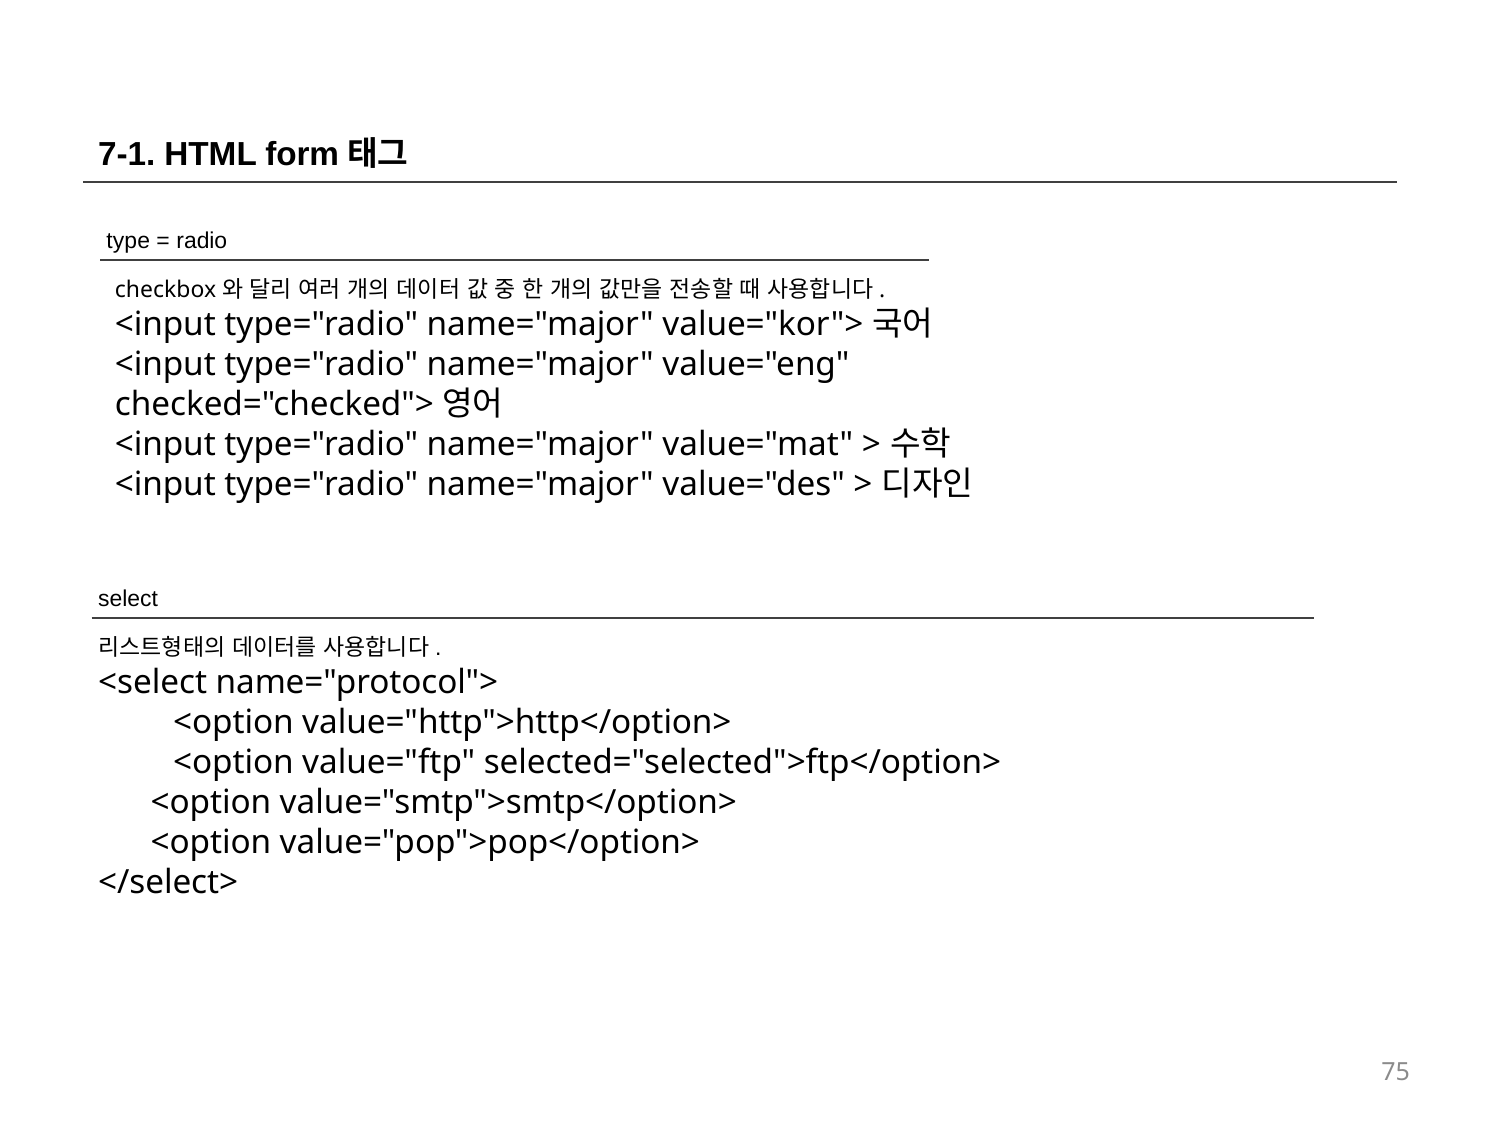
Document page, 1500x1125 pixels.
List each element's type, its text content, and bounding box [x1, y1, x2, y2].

text_box select [83, 576, 1397, 619]
text_box checkbox와 달리 여러 개의 데이터 값 중 한 개의 값만을 전송할 때 사용합니다. <input type="radio" name="major" value="kor">국어 <input type="radio" name="major" value="eng" checked="checked">영어 <input type="radio" name="major" value="mat" >수학 <input type="radio" name="major" value="des" >디자인 [100, 267, 1044, 510]
text_box 7-1. HTML form태그 [83, 124, 1397, 180]
text_box 리스트형태의 데이터를 사용합니다. <select name="protocol"> <option value="http">http</option> <option value="ftp" selected="selected">ftp</option> <option value="smtp">smtp</option> <option value="pop">pop</option> </select> [83, 625, 1397, 908]
text_box type = radio [91, 218, 929, 261]
slide_number 75 [1074, 1042, 1425, 1103]
